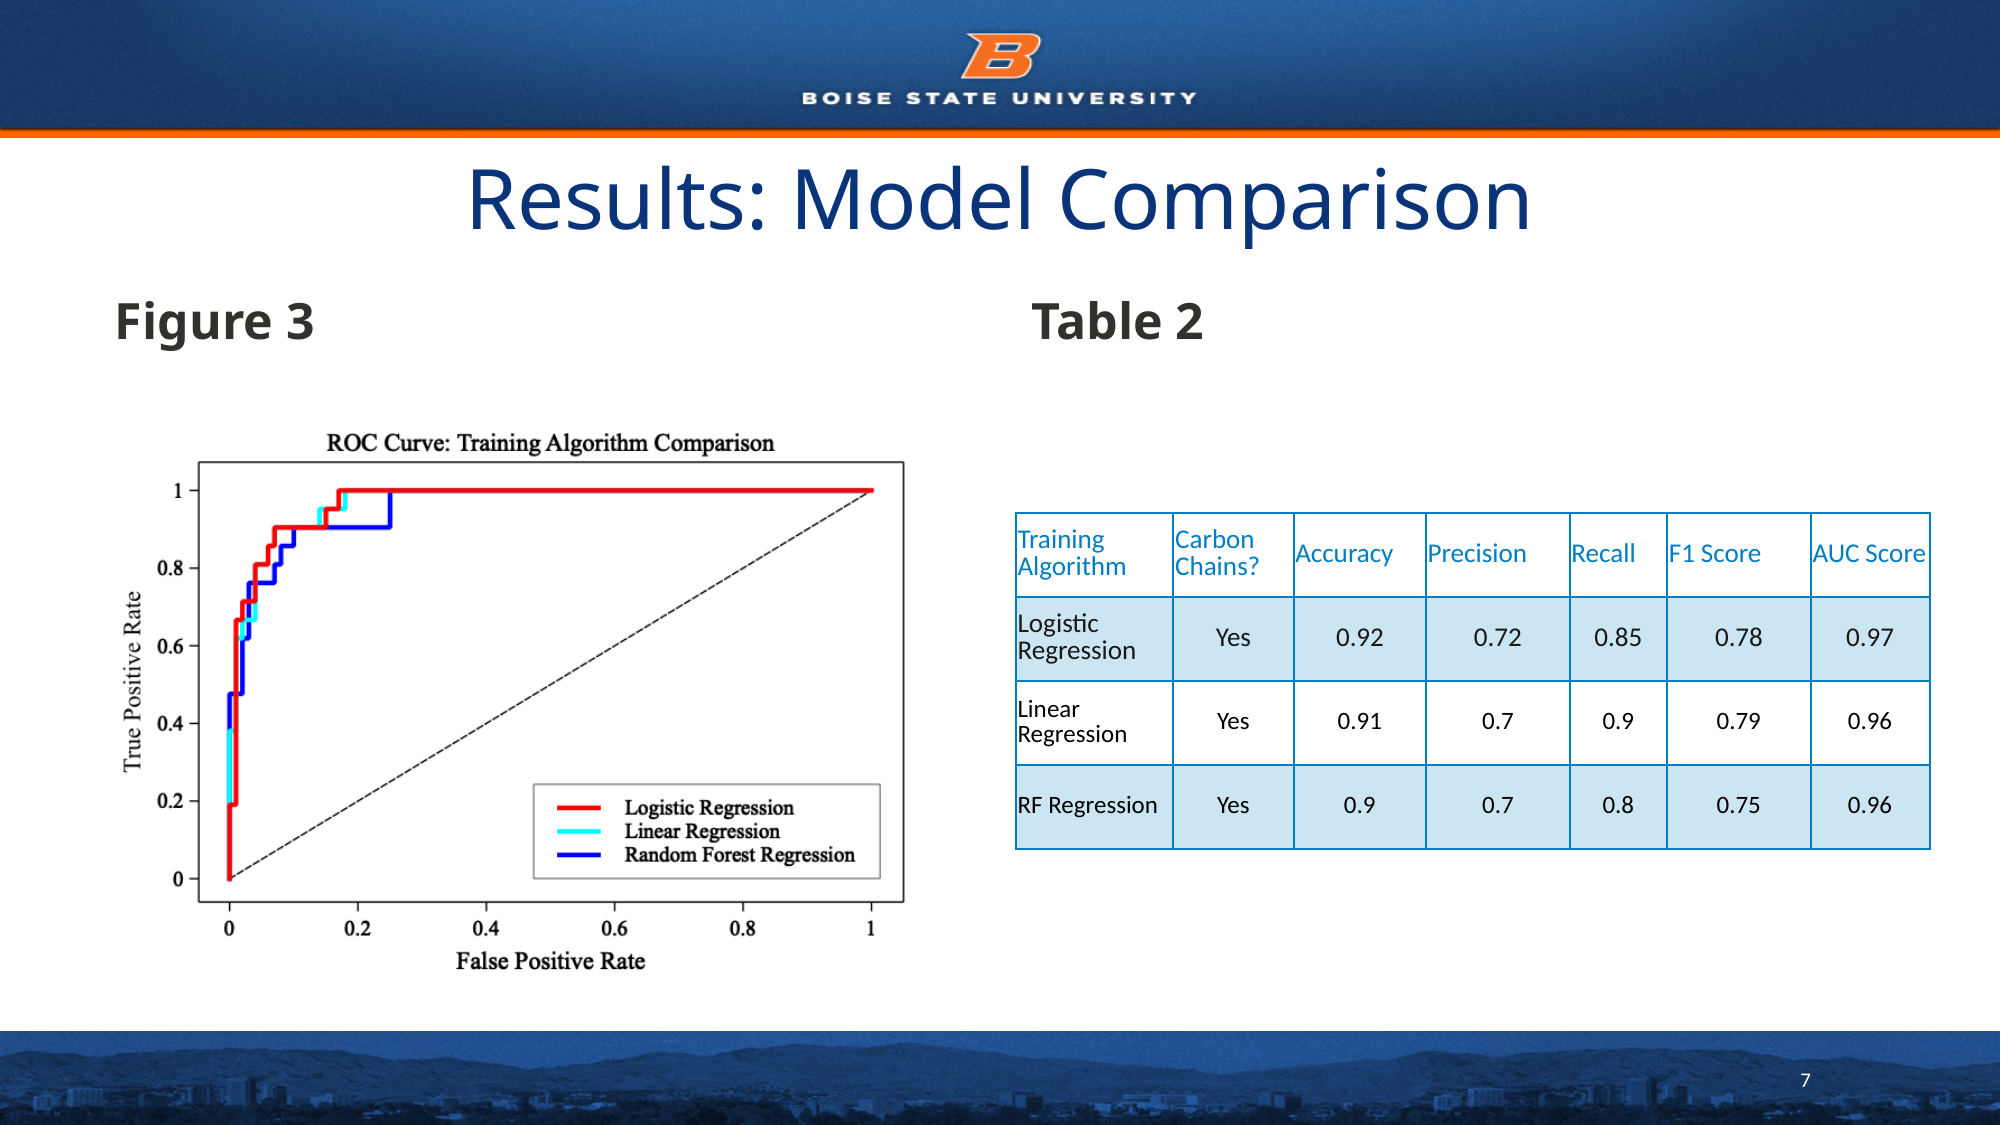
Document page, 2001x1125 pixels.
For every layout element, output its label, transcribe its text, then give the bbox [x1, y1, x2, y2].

table_header Recall [1571, 514, 1666, 596]
title Results: Model Comparison [99, 137, 1900, 255]
table_cell 0.75 [1668, 766, 1810, 848]
table_cell 0.7 [1427, 682, 1569, 764]
table_cell 0.9 [1571, 682, 1666, 764]
table_cell Yes [1174, 766, 1293, 848]
table_header Precision [1427, 514, 1569, 596]
table_header F1 Score [1668, 514, 1810, 596]
table_header Carbon Chains? [1174, 514, 1293, 596]
table_cell 0.79 [1668, 682, 1810, 764]
table_cell 0.9 [1295, 766, 1425, 848]
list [99, 384, 984, 977]
table_header Accuracy [1295, 514, 1425, 596]
table_cell 0.96 [1812, 682, 1929, 764]
table_cell Yes [1174, 682, 1293, 764]
table_cell 0.97 [1812, 598, 1929, 680]
table_cell 0.91 [1295, 682, 1425, 764]
table_header Training Algorithm [1017, 514, 1172, 596]
table_header AUC Score [1812, 514, 1929, 596]
table_cell Logistic Regression [1017, 598, 1172, 680]
table_cell Linear Regression [1017, 682, 1172, 764]
table_cell 0.72 [1427, 598, 1569, 680]
picture [0, 0, 2000, 138]
list Table 2 [1015, 251, 1900, 357]
list Figure 3 [99, 251, 984, 357]
table_cell Yes [1174, 598, 1293, 680]
table_cell 0.96 [1812, 766, 1929, 848]
table_cell 0.92 [1295, 598, 1425, 680]
table_cell 0.7 [1427, 766, 1569, 848]
table_cell 0.78 [1668, 598, 1810, 680]
table_cell RF Regression [1017, 766, 1172, 848]
picture [0, 1031, 2000, 1125]
table_cell 0.8 [1571, 766, 1666, 848]
table_cell 0.85 [1571, 598, 1666, 680]
